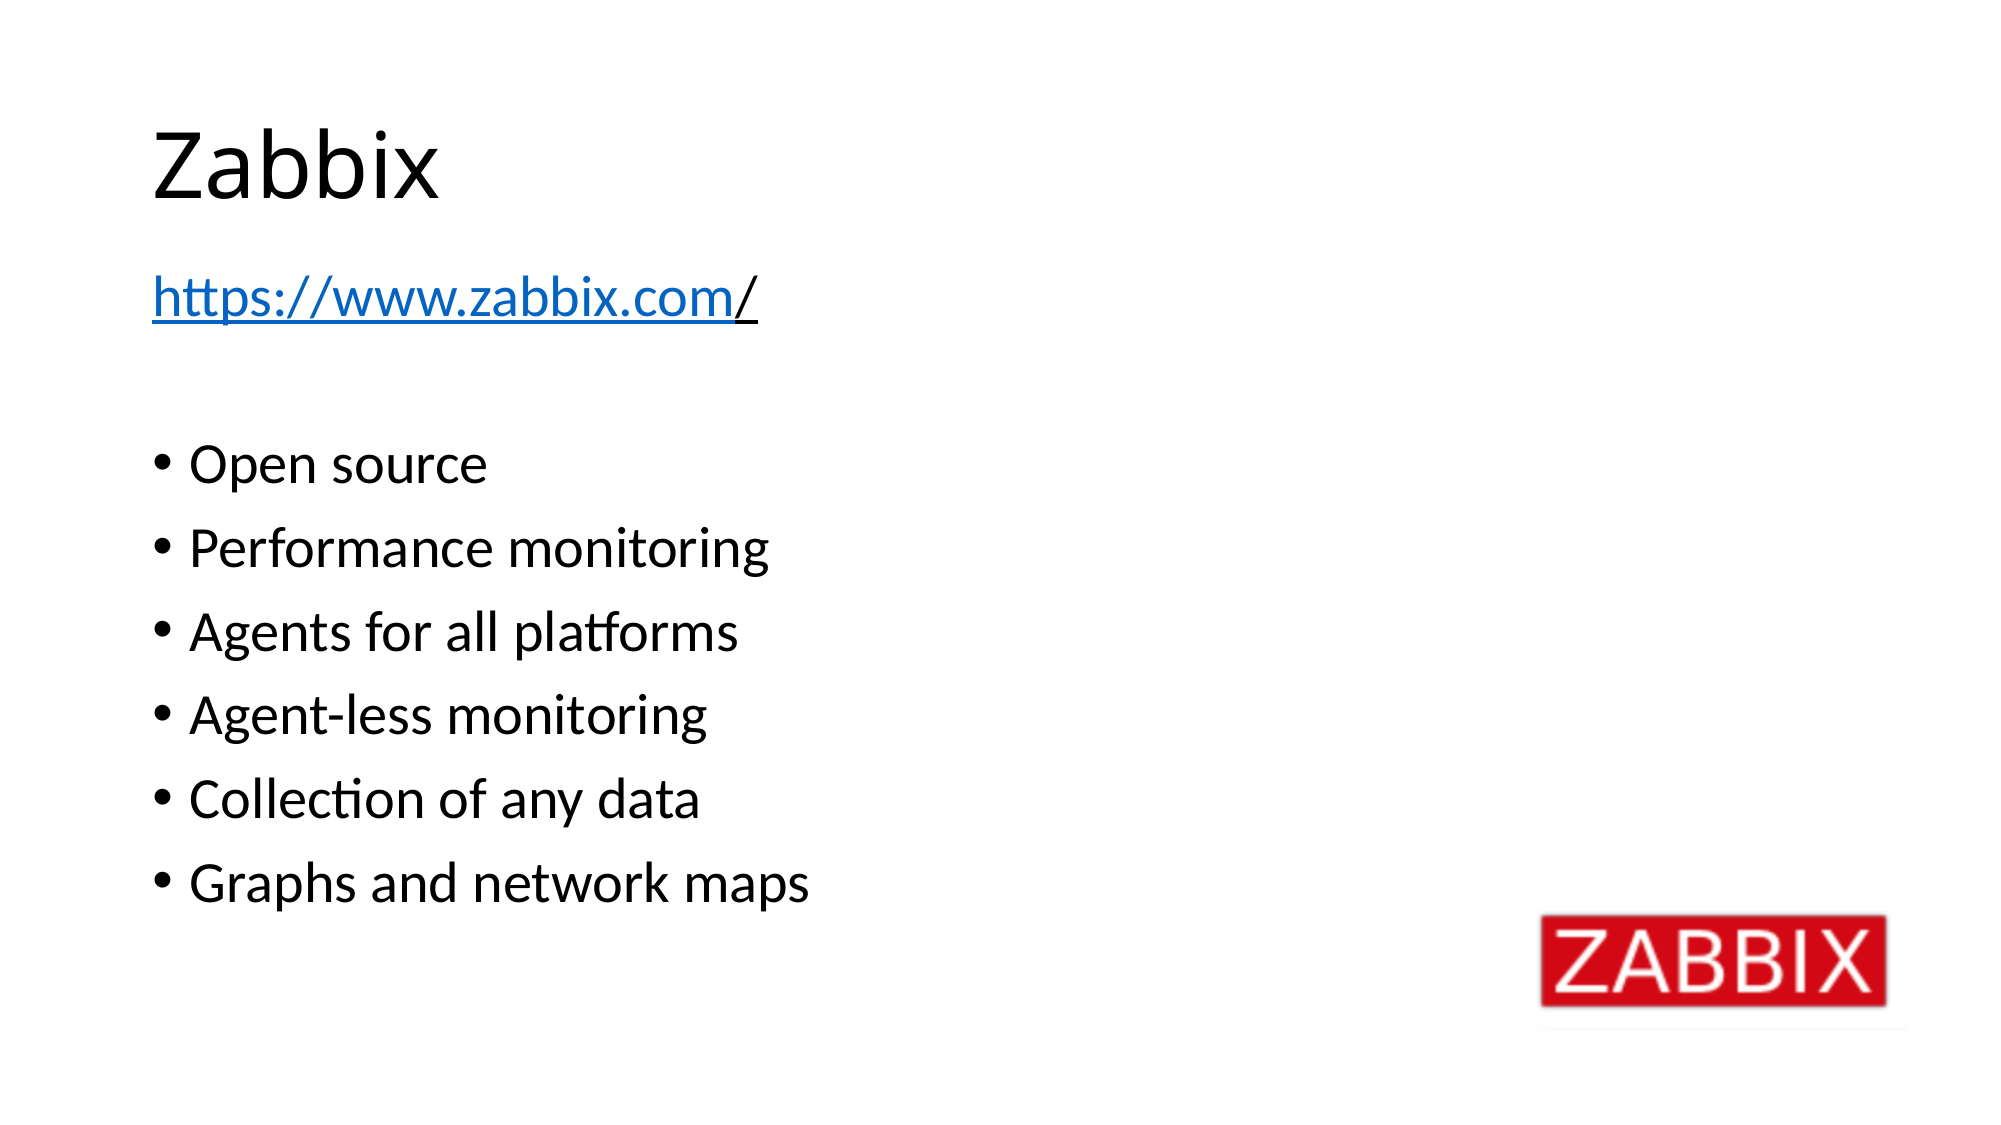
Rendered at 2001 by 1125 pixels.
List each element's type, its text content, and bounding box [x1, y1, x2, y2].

list https://www.zabbix.com/ Open source Performance monitoring Agents for all platforms Agent-less monitoring Collection of any data Graphs and network maps [137, 258, 1863, 1014]
title Zabbix [137, 59, 1863, 258]
picture [1503, 889, 1908, 1031]
